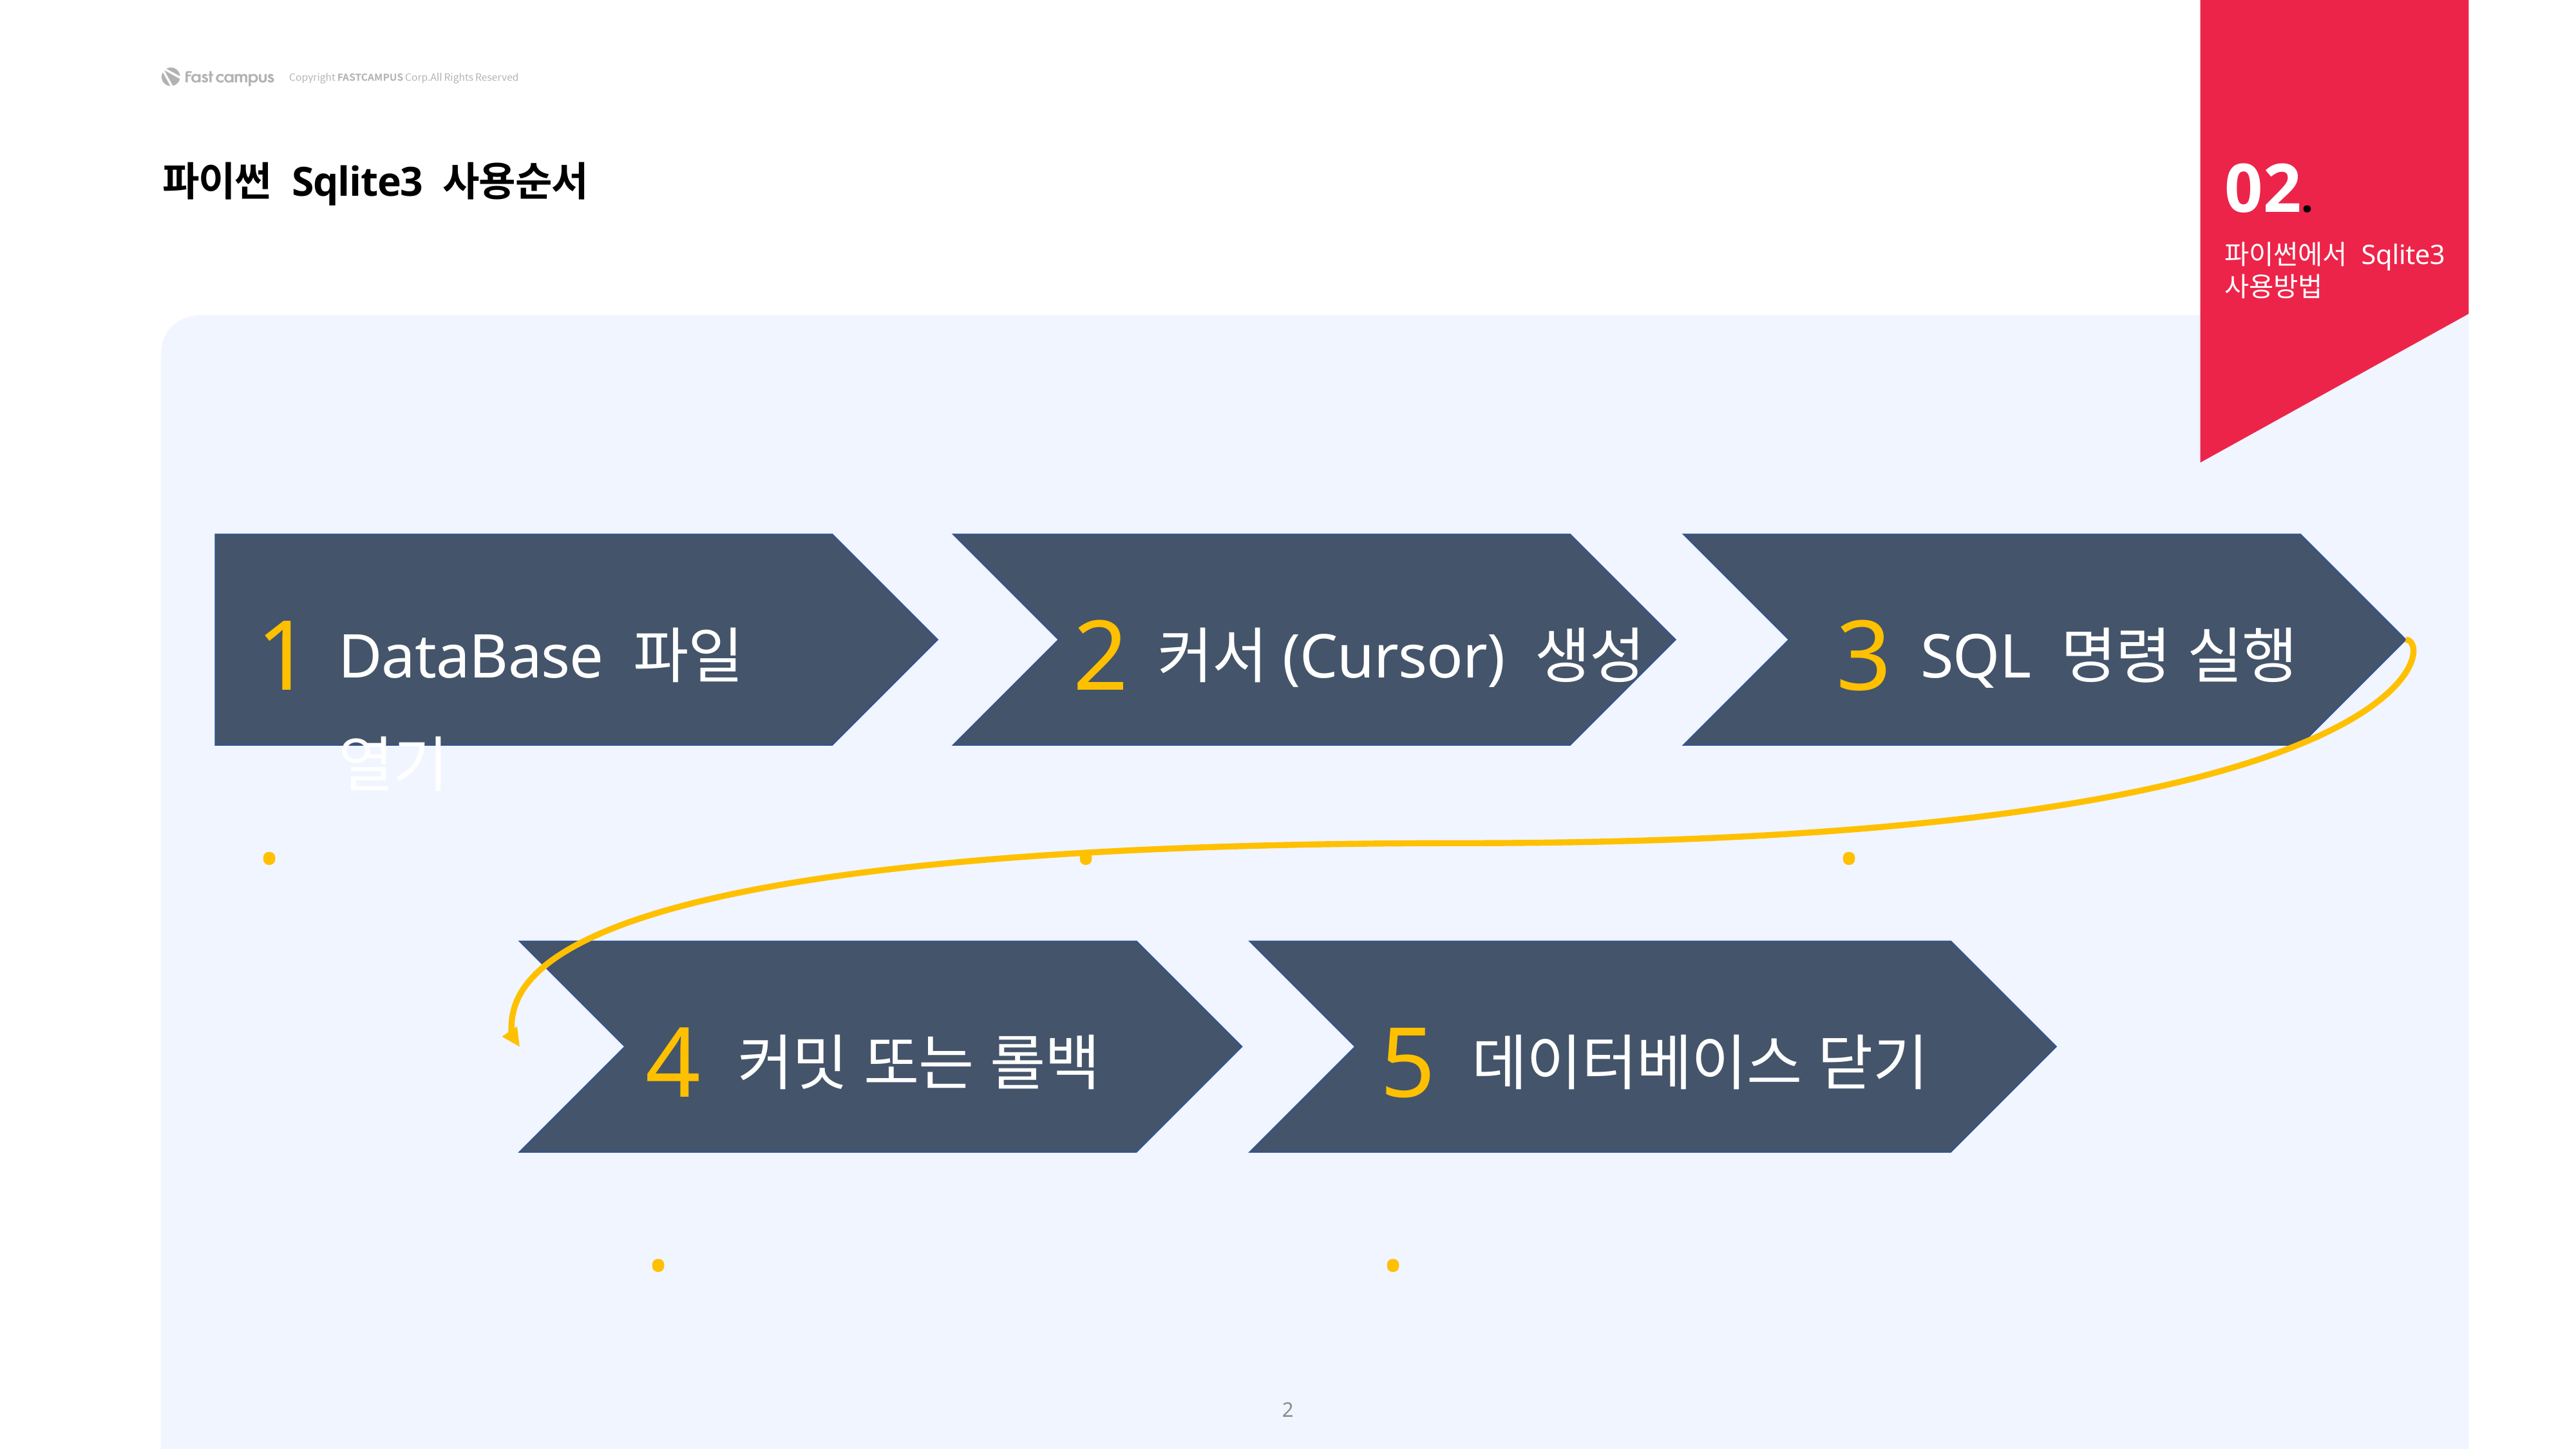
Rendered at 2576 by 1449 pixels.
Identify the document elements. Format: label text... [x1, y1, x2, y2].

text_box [625, 639, 2406, 1047]
text_box 3. [1835, 534, 1897, 639]
text_box [1666, 629, 1676, 639]
text_box DataBase 파일 열기 [337, 580, 847, 800]
text_box 파이썬에서 Sqlite3 사용방법 [2200, 232, 2469, 308]
picture [0, 0, 2576, 1449]
text_box 1. [255, 534, 316, 885]
text_box [705, 1047, 1191, 1153]
text_box [518, 940, 644, 1153]
text_box 커서(Cursor) 생성 [1156, 580, 1666, 639]
text_box 4. [644, 1047, 705, 1292]
text_box [1681, 533, 2347, 639]
text_box [1441, 1047, 2057, 1153]
text_box 5. [1379, 1047, 1441, 1292]
text_box 02. [2200, 148, 2469, 232]
text_box 파이썬 Sqlite3 사용순서 [160, 154, 631, 205]
text_box 2. [1072, 534, 1133, 639]
text_box [1248, 1047, 1379, 1153]
text_box 커밋 또는 롤백 [736, 1047, 1246, 1099]
text_box [951, 533, 1616, 639]
text_box [214, 533, 939, 746]
slide_number 2 [998, 1372, 1578, 1449]
text_box SQL 명령 실행 [1919, 580, 2429, 692]
text_box 데이터베이스 닫기 [1470, 1047, 1980, 1099]
